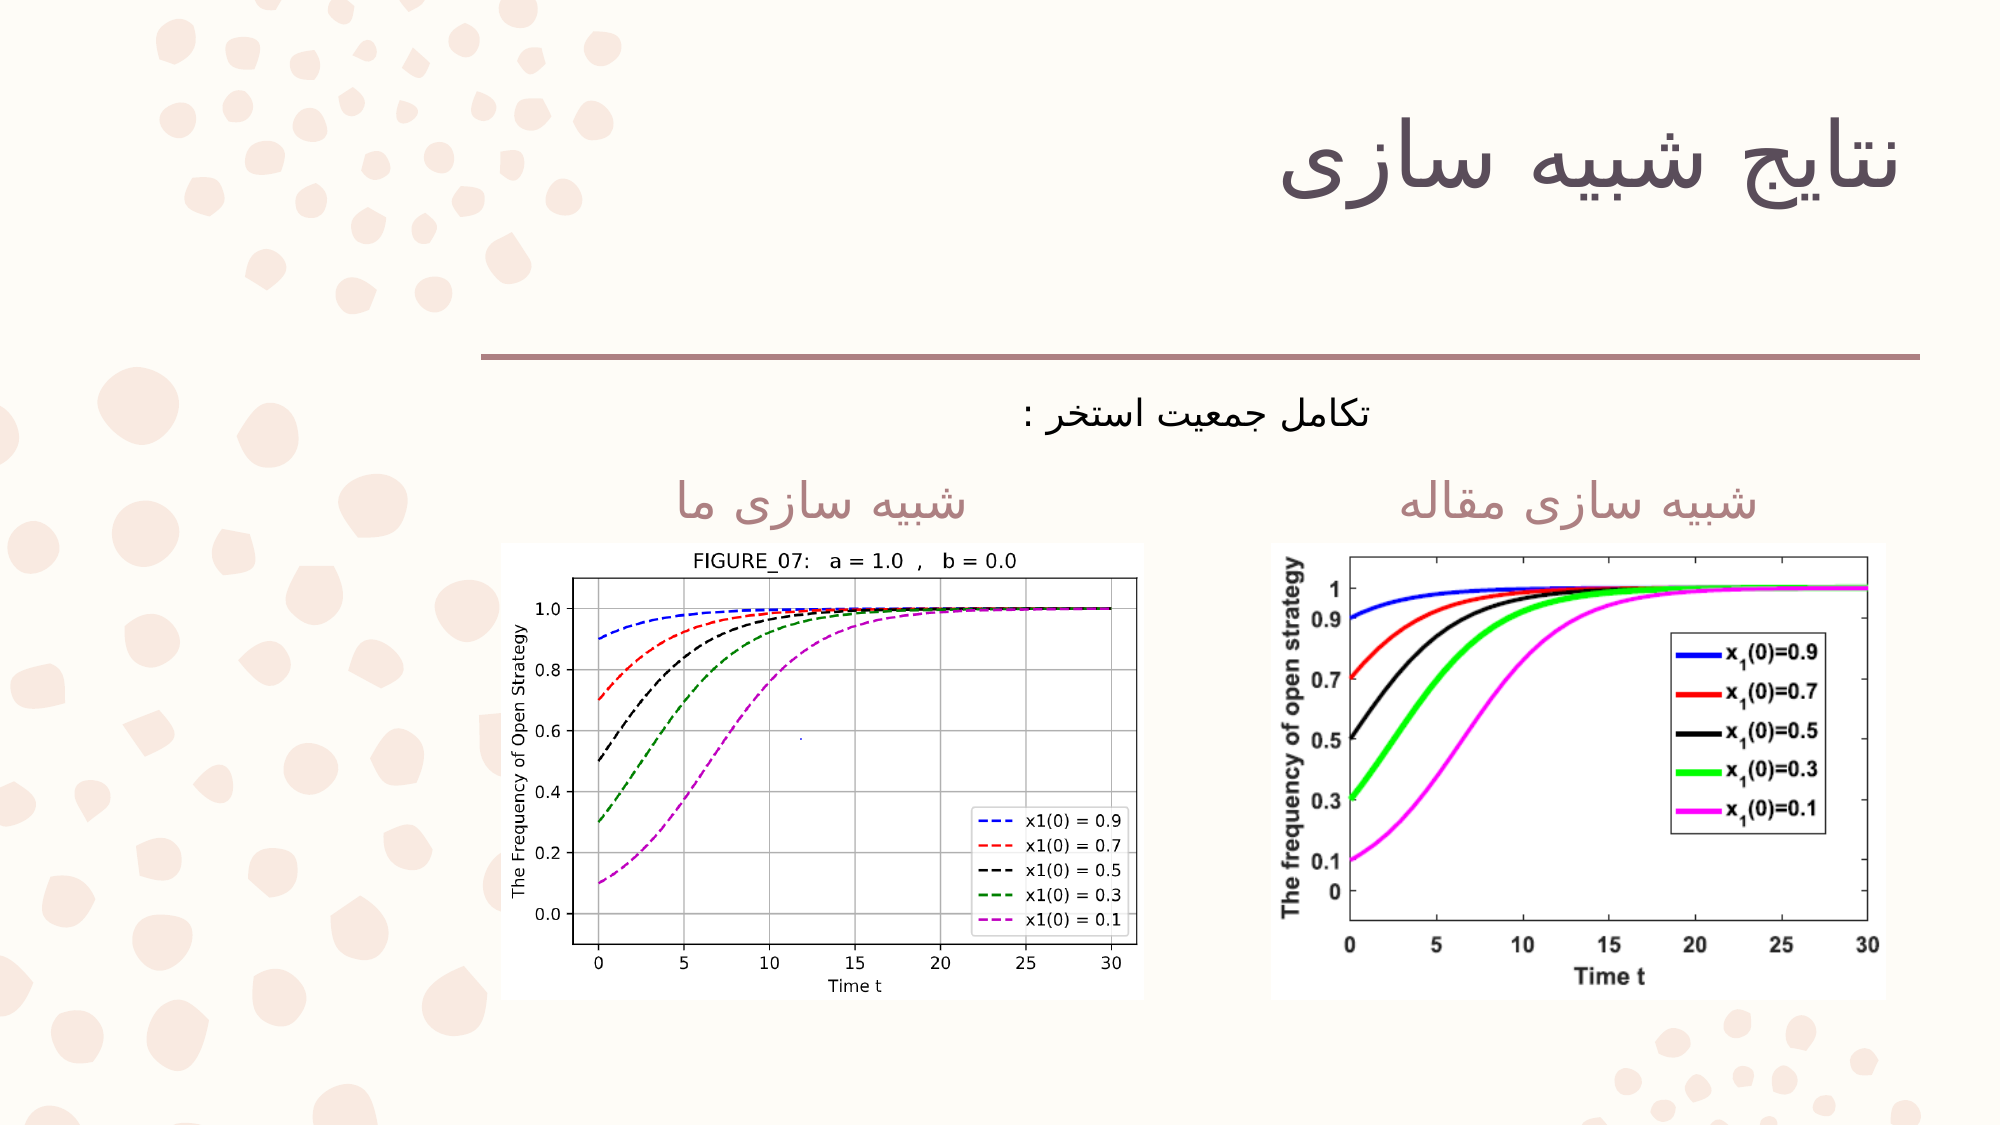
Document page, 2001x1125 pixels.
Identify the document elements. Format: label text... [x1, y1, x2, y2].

title نتایج شبیه سازی [460, 93, 1920, 350]
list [1271, 543, 1887, 1001]
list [501, 543, 1144, 1001]
list شبیه سازی مقاله [1237, 402, 1920, 539]
list شبیه سازی ما [481, 402, 1164, 539]
